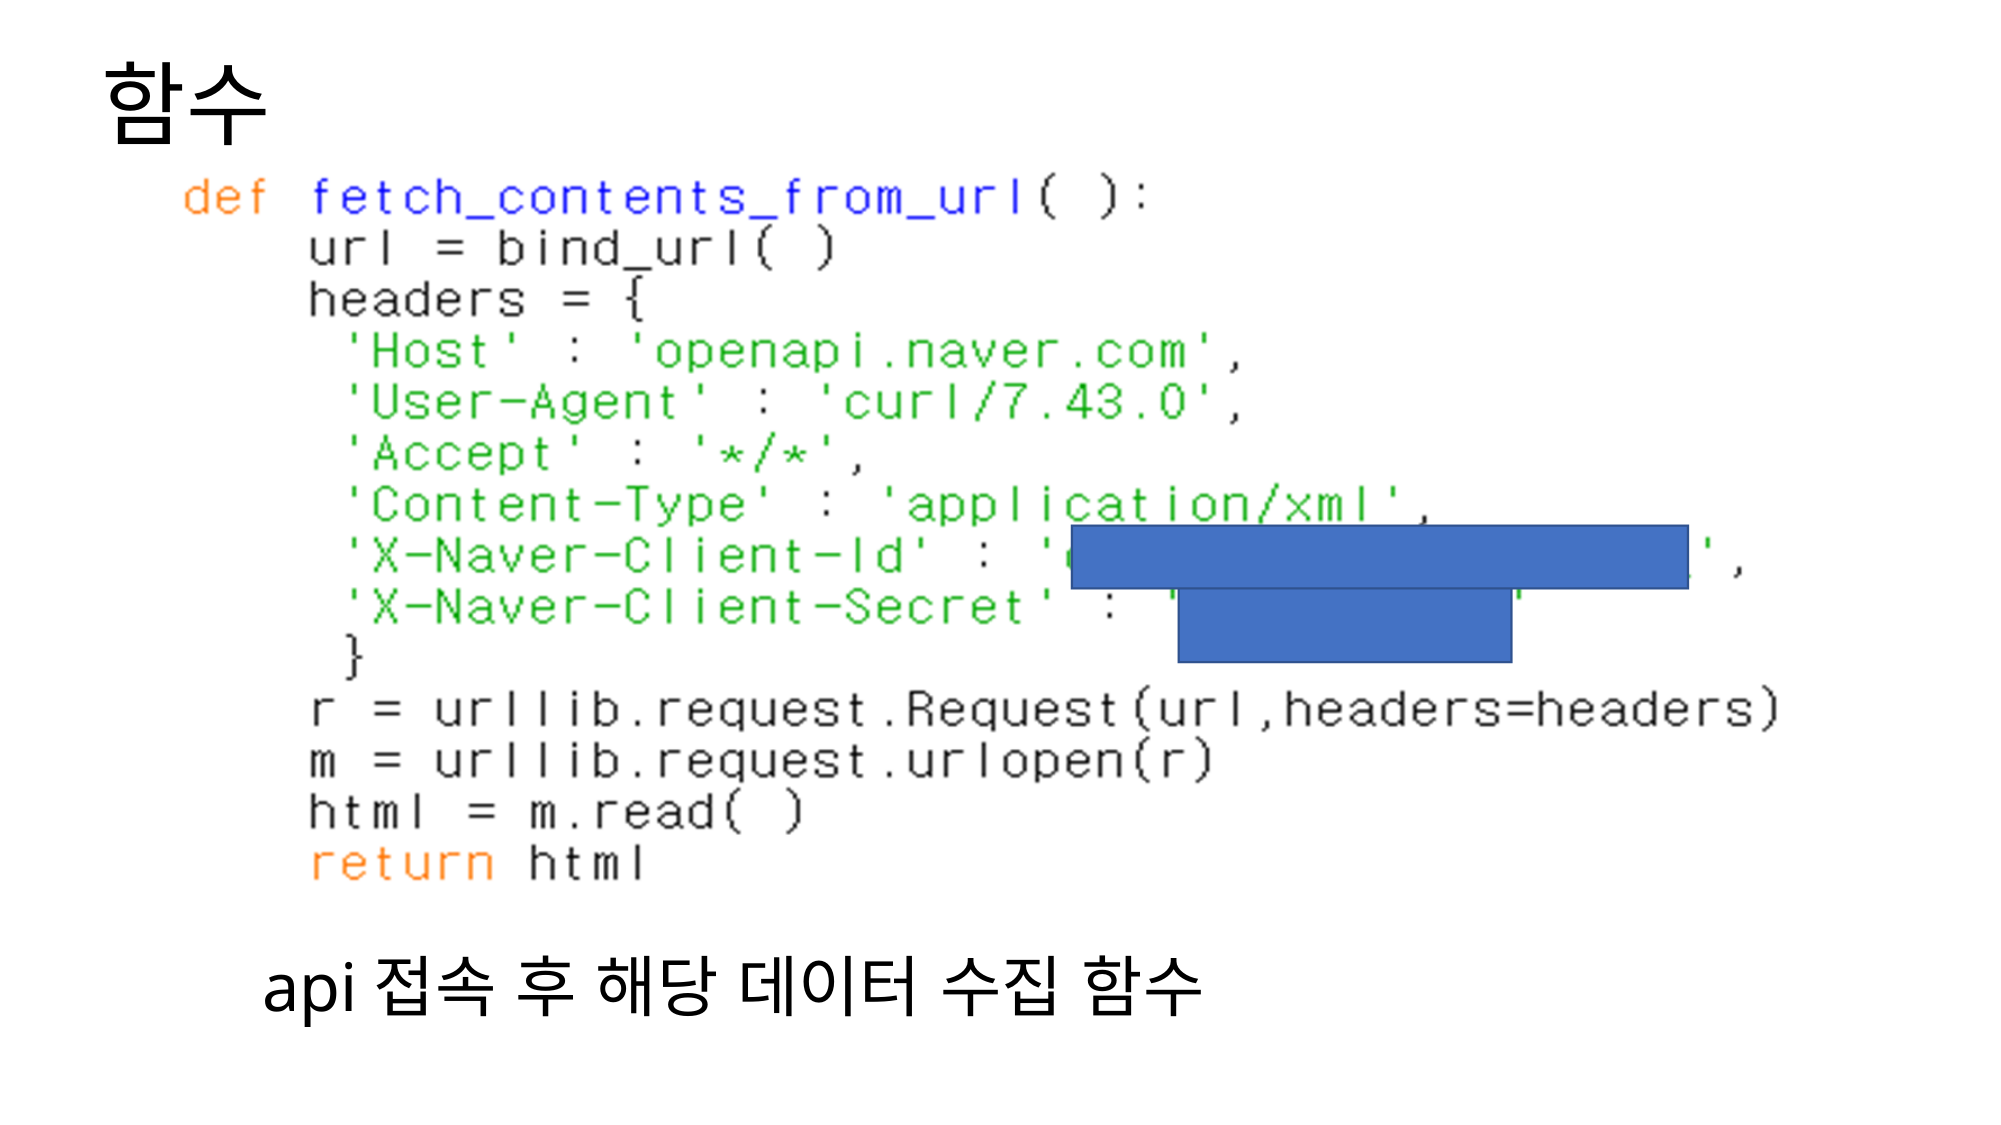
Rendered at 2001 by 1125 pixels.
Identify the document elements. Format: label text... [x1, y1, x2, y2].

title 함수 [86, 0, 1812, 218]
picture [167, 157, 1914, 912]
text_box api접속 후 해당 데이터 수집 함수 [247, 937, 1221, 1033]
